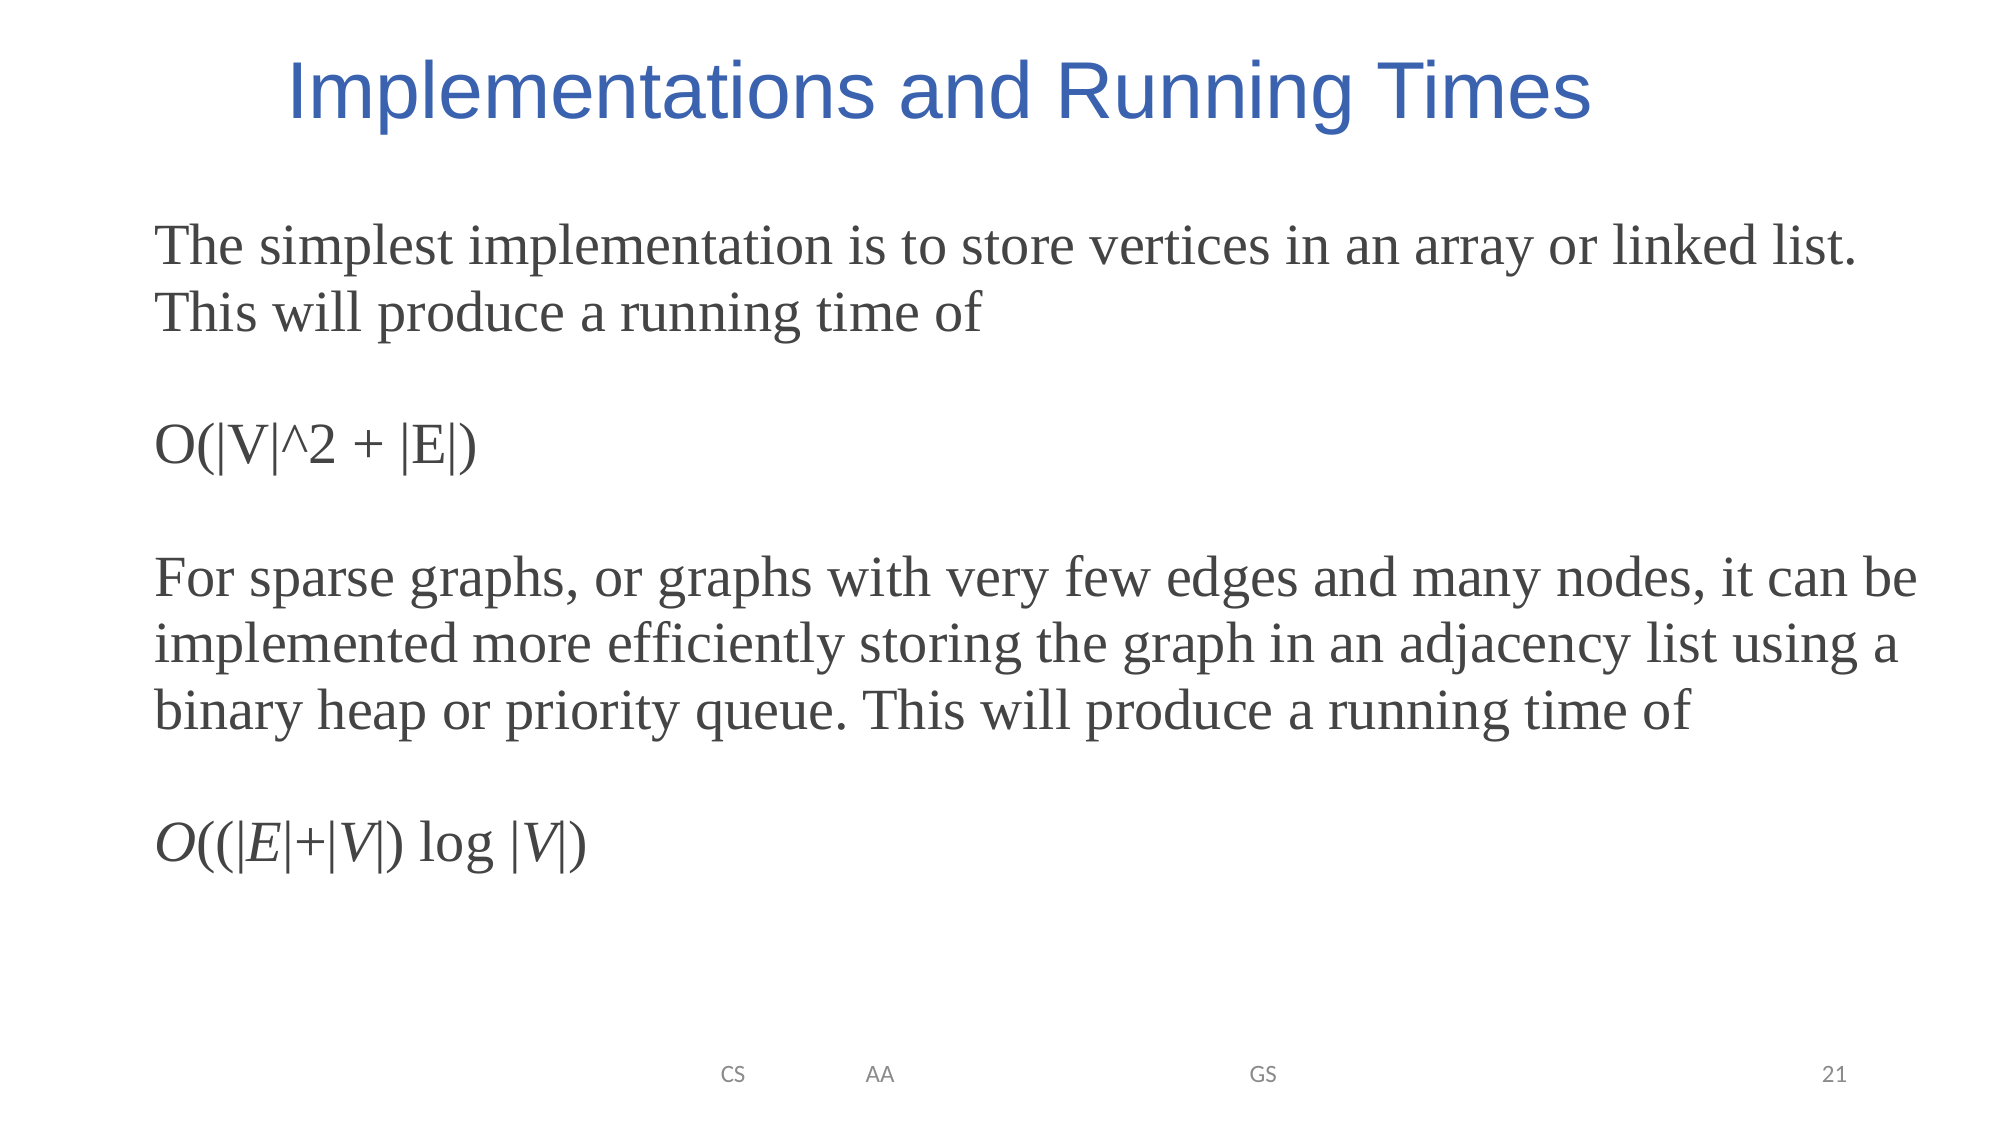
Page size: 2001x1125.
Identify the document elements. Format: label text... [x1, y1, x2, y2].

title Implementations and Running Times [286, 45, 1714, 180]
slide_number 21 [1412, 1042, 1863, 1103]
footer CS AA GS [662, 1042, 1338, 1103]
list The simplest implementation is to store vertices in an array or linked list. This will produce a running time of O(|V|^2 + |E|) For sparse graphs, or graphs with very few edges and many nodes, it can be implemented more efficiently storing the graph in an adjacency list using a binary heap or priority queue. This will produce a running time of O((|E|+|V|) log |V|) [154, 211, 1965, 1043]
